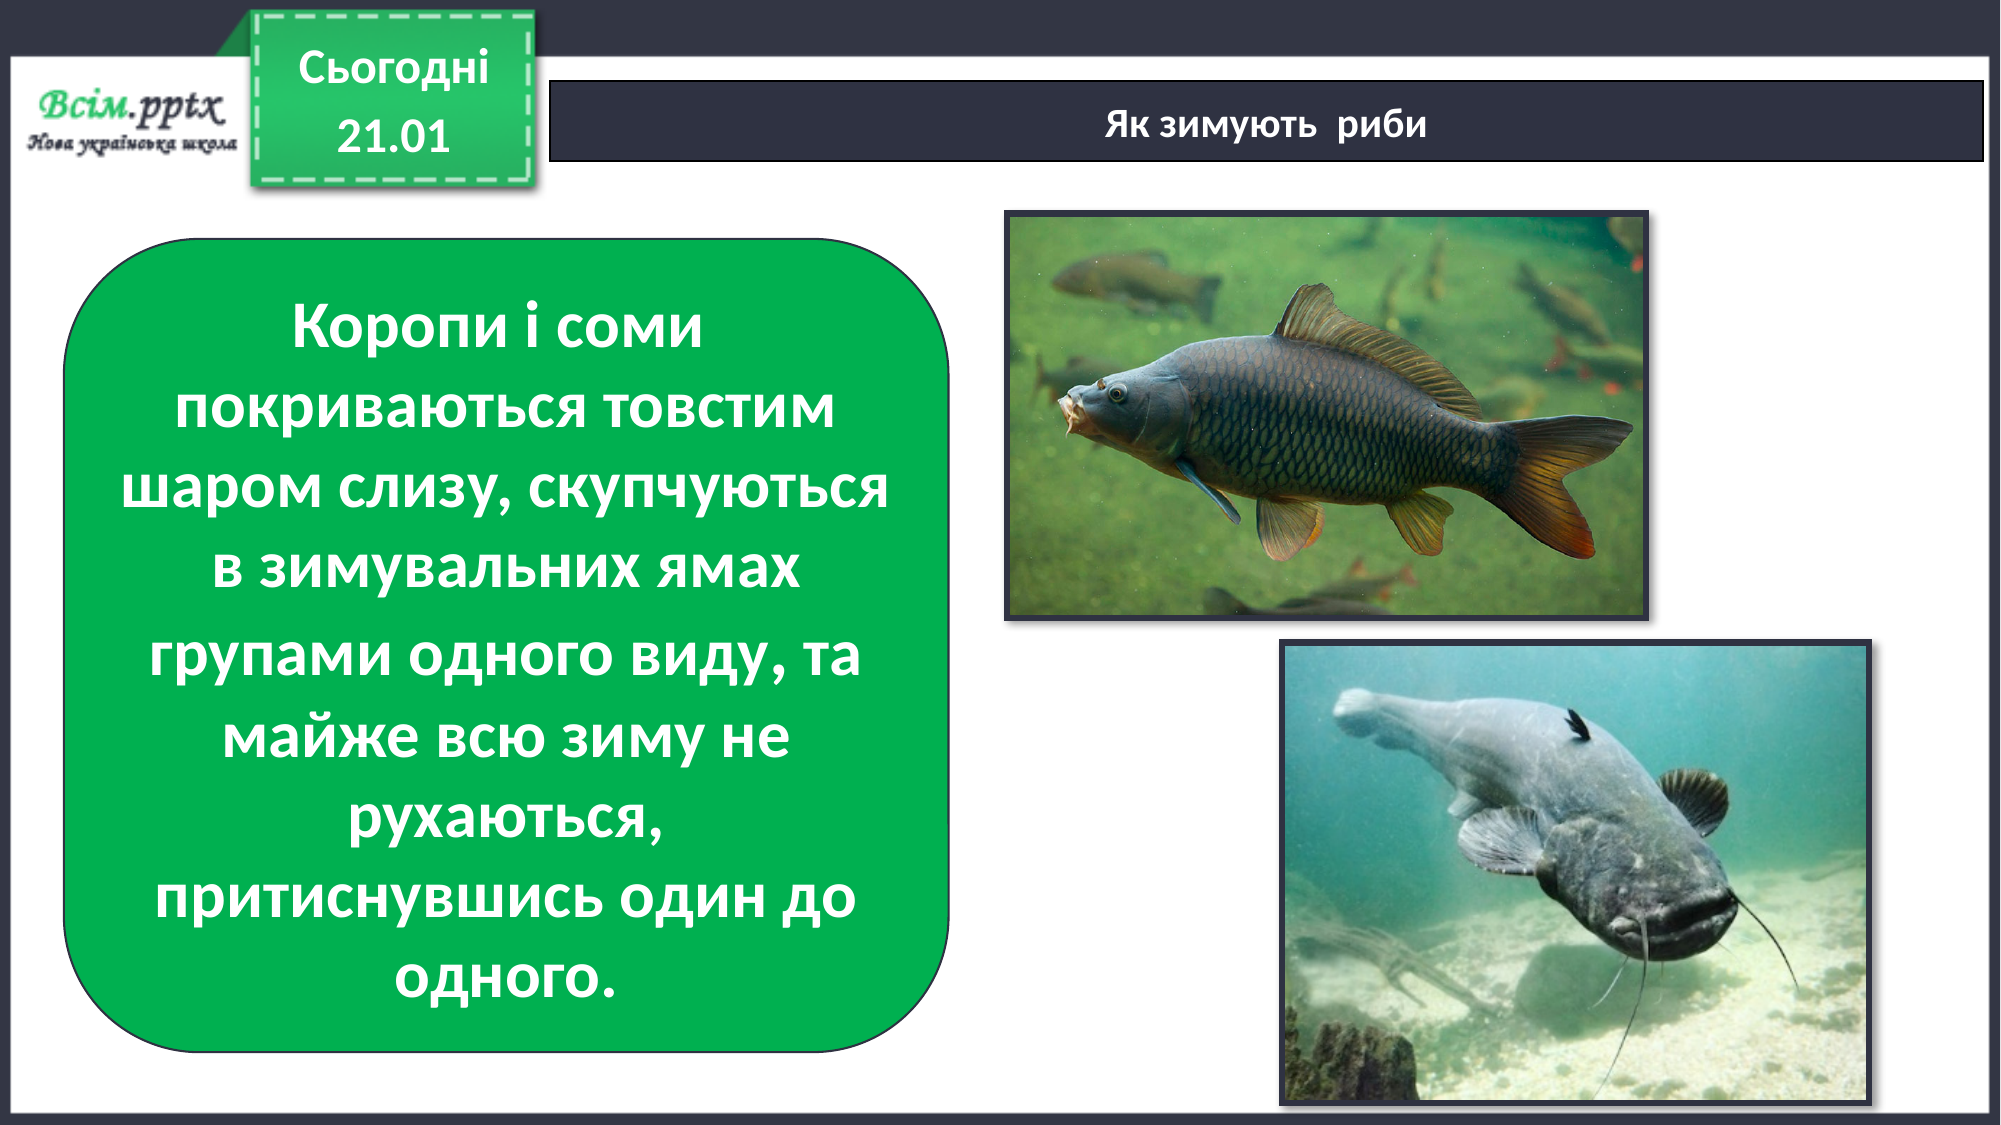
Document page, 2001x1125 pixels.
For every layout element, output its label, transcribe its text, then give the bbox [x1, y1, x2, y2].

text_box Сьогодні [284, 26, 535, 101]
text_box Коропи і соми покриваються товстим шаром слизу, скупчуються в зимувальних ямах групами одного виду, та майже всю зиму не рухаються, притиснувшись один до одного. [62, 237, 950, 1054]
picture [0, 0, 2001, 1125]
text_box 21.01 [263, 101, 524, 164]
text_box Як зимують риби [549, 80, 1984, 162]
